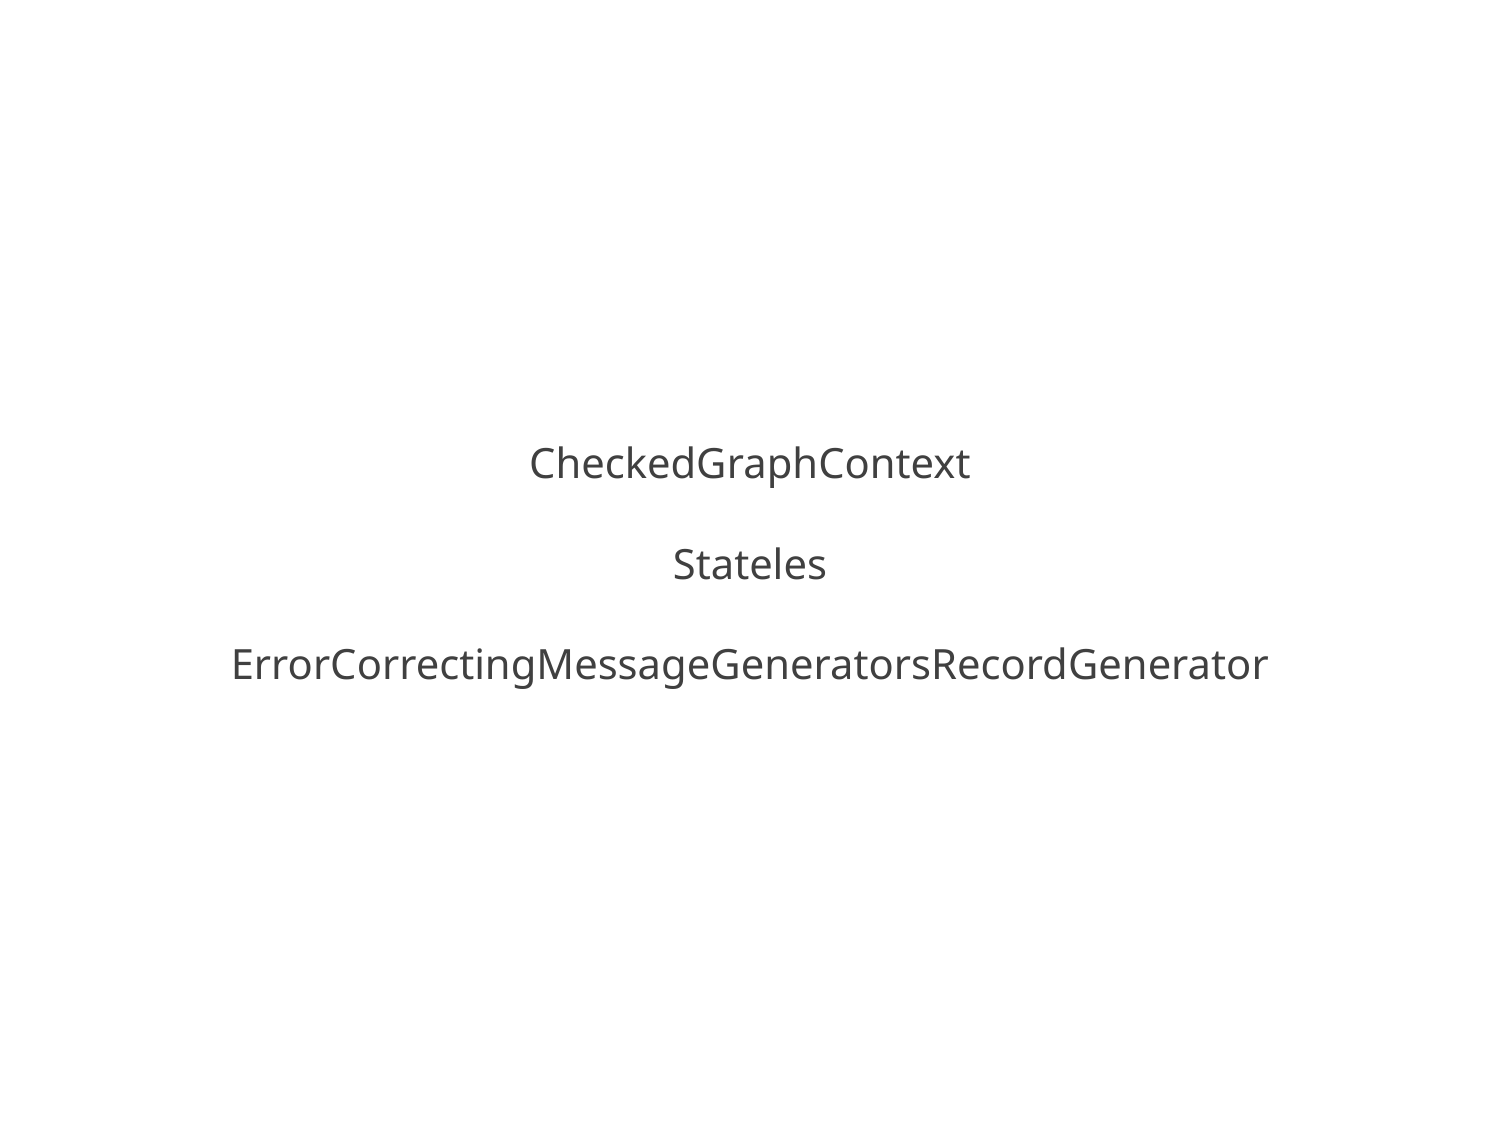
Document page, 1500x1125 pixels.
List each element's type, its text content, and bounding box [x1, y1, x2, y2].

title CheckedGraphContext Stateles ErrorCorrectingMessageGeneratorsRecordGenerator [159, 208, 1341, 917]
